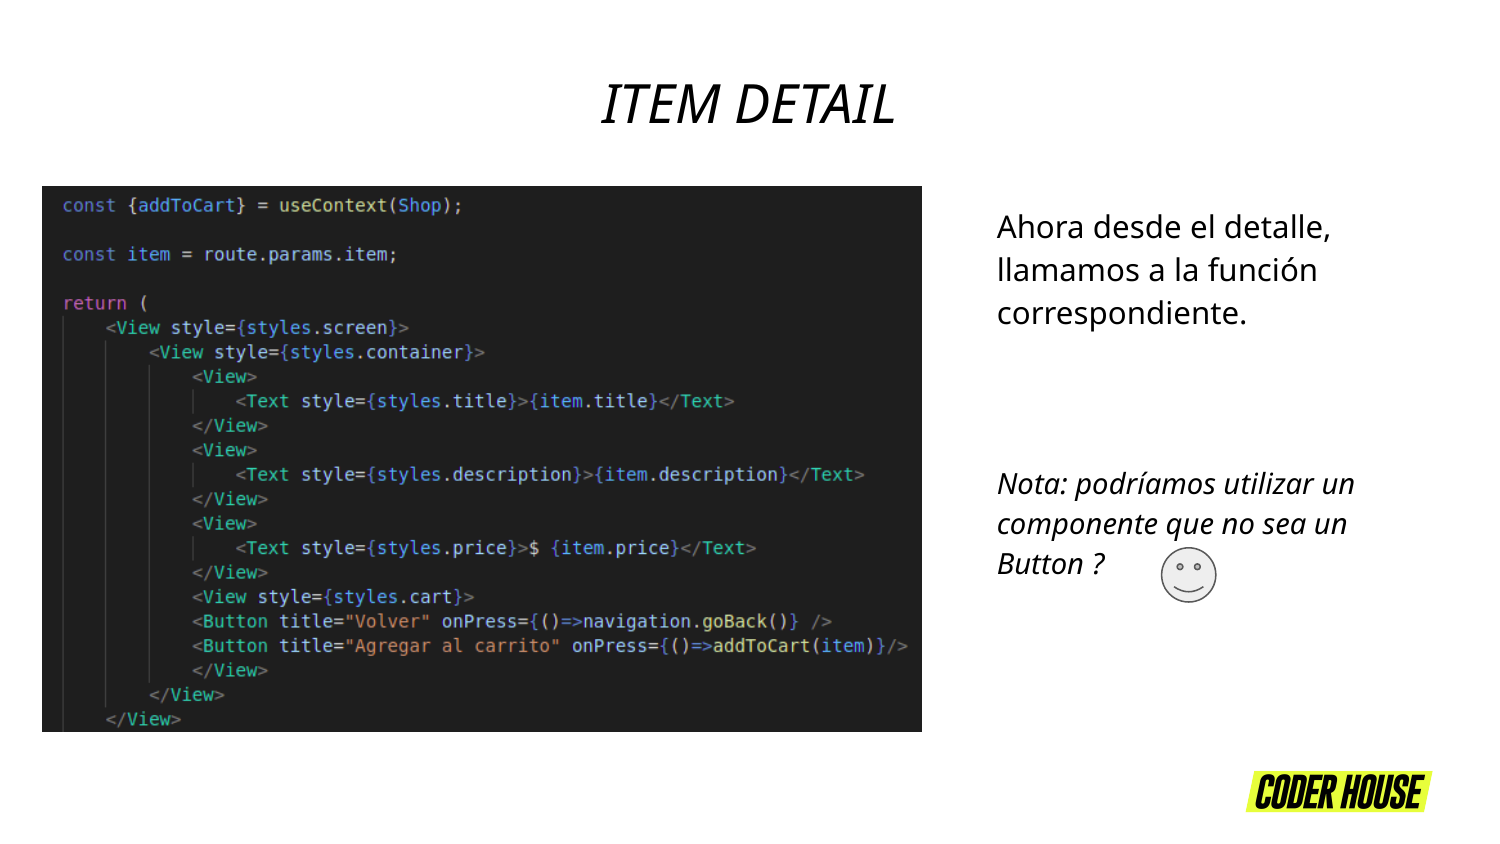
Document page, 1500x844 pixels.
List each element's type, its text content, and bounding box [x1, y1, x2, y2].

text_box [1161, 547, 1216, 603]
text_box Ahora desde el detalle, llamamos a la función correspondiente. Nota: podríamos utilizar un componente que no sea un Button ? [981, 186, 1437, 628]
picture [42, 186, 923, 732]
picture [1241, 764, 1437, 819]
text_box ITEM DETAIL [325, 54, 1175, 150]
